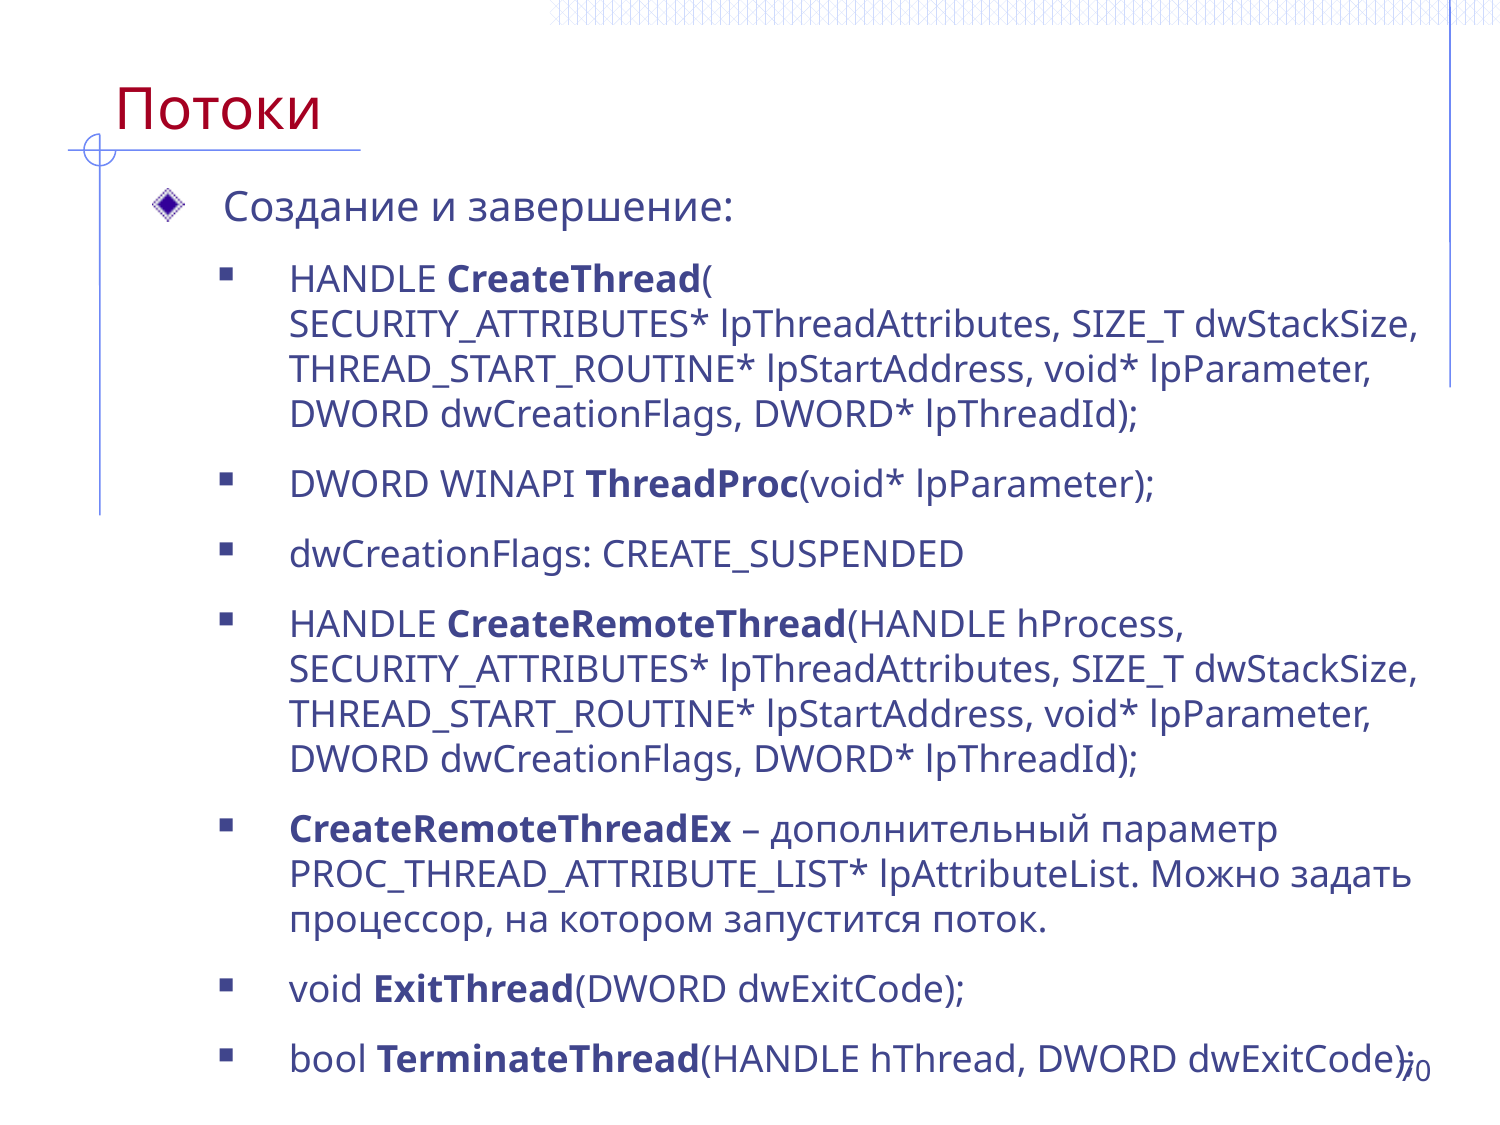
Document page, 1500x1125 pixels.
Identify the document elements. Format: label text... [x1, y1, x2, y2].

title Потоки [99, 50, 1375, 149]
picture [152, 188, 185, 222]
text_box Создание и завершение: HANDLE CreateThread( SECURITY_ATTRIBUTES* lpThreadAttributes, SIZE_T dwStackSize, THREAD_START_ROUTINE* lpStartAddress, void* lpParameter, DWORD dwCreationFlags, DWORD* lpThreadId); DWORD WINAPI ThreadProc(void* lpParameter); dwCreationFlags: CREATE_SUSPENDED HANDLE CreateRemoteThread(HANDLE hProcess, SECURITY_ATTRIBUTES* lpThreadAttributes, SIZE_T dwStackSize, THREAD_START_ROUTINE* lpStartAddress, void* lpParameter, DWORD dwCreationFlags, DWORD* lpThreadId); CreateRemoteThreadEx – дополнительный параметр PROC_THREAD_ATTRIBUTE_LIST* lpAttributeList. Можно задать процессор, на котором запустится поток. void ExitThread(DWORD dwExitCode); bool TerminateThread(HANDLE hThread, DWORD dwExitCode); [137, 172, 1436, 1083]
slide_number 70 [1074, 1025, 1447, 1100]
